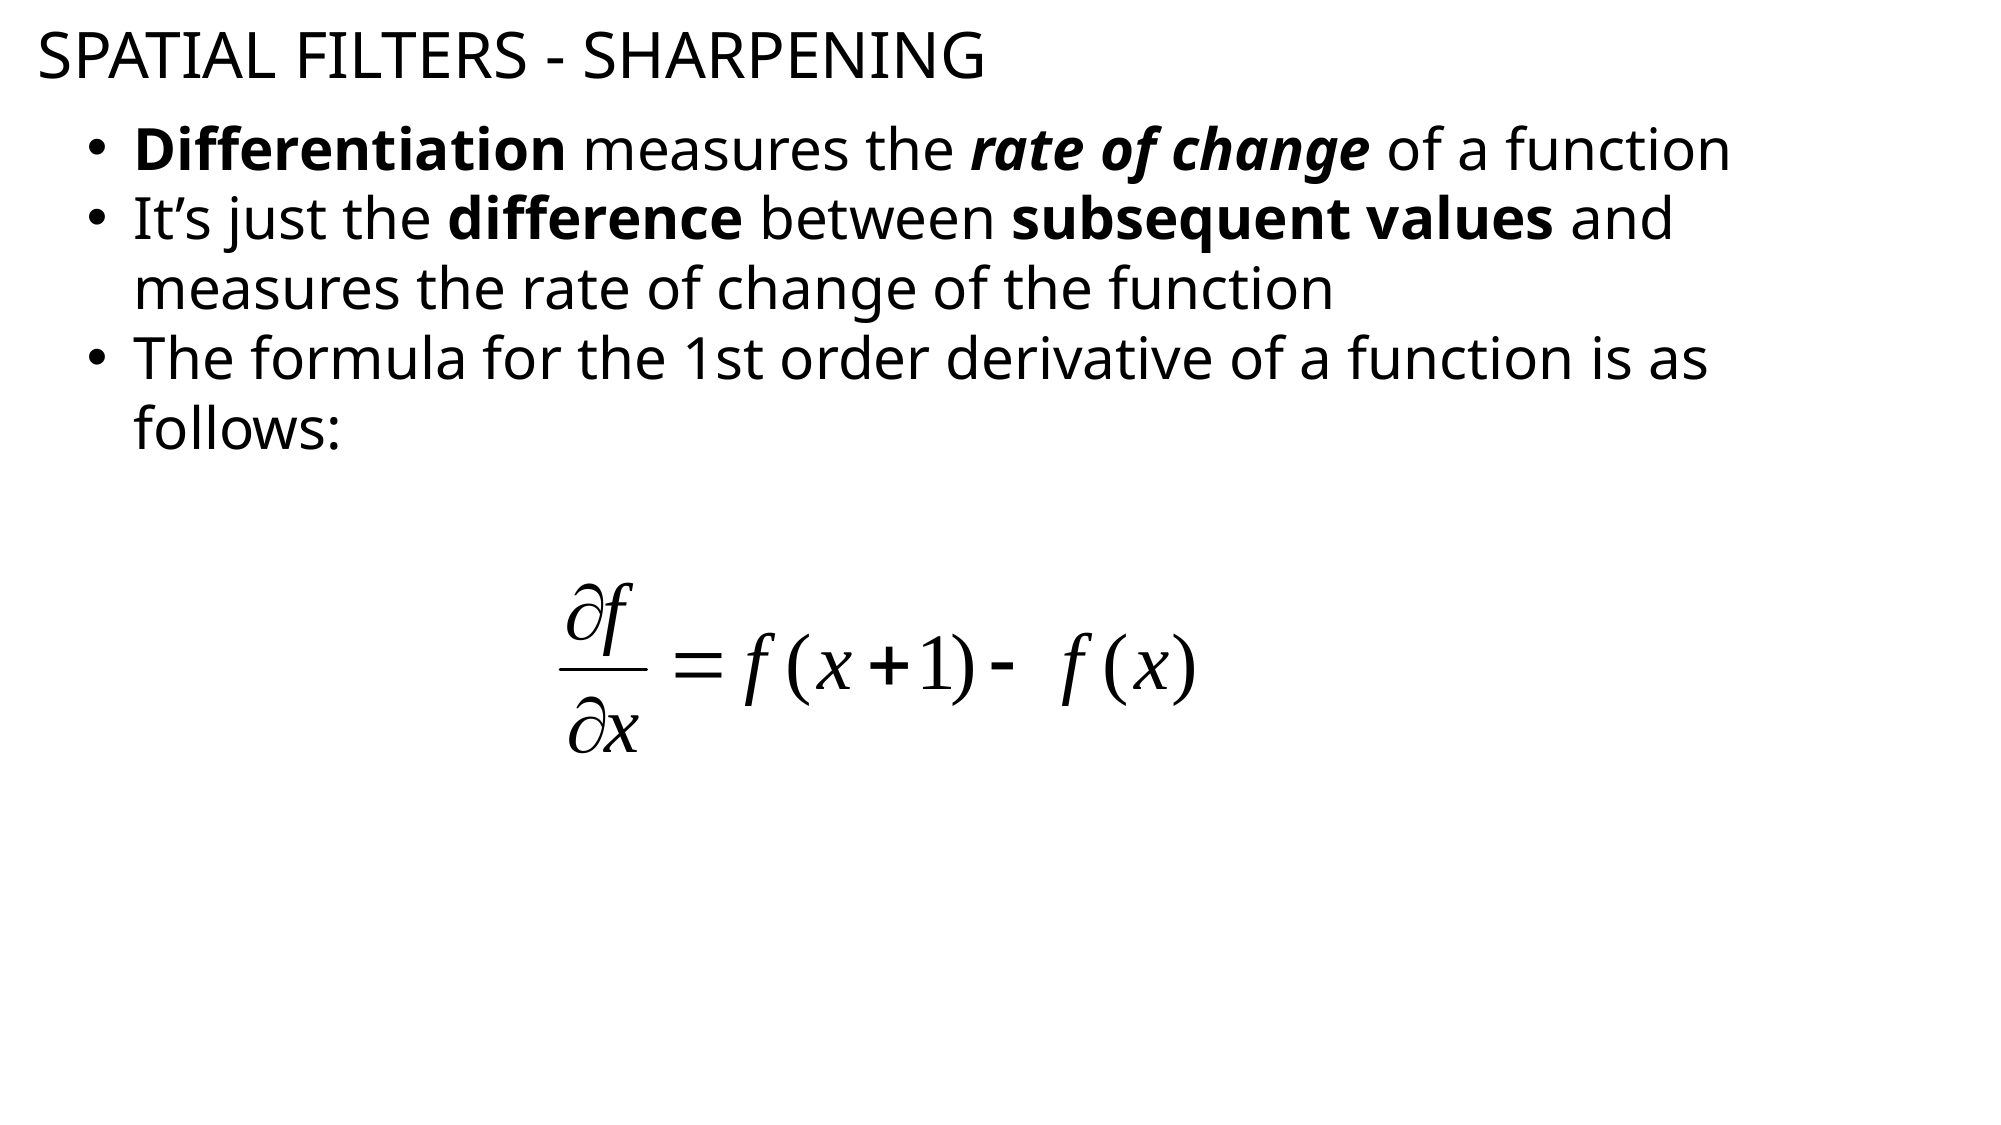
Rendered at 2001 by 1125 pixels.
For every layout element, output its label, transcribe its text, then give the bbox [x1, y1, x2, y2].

text_box Differentiation measures the rate of change of a function It’s just the difference between subsequent values and measures the rate of change of the function The formula for the 1st order derivative of a function is as follows: [72, 104, 1921, 1125]
picture [545, 561, 1214, 770]
title SPATIAL FILTERS - SHARPENING [22, 16, 1970, 101]
